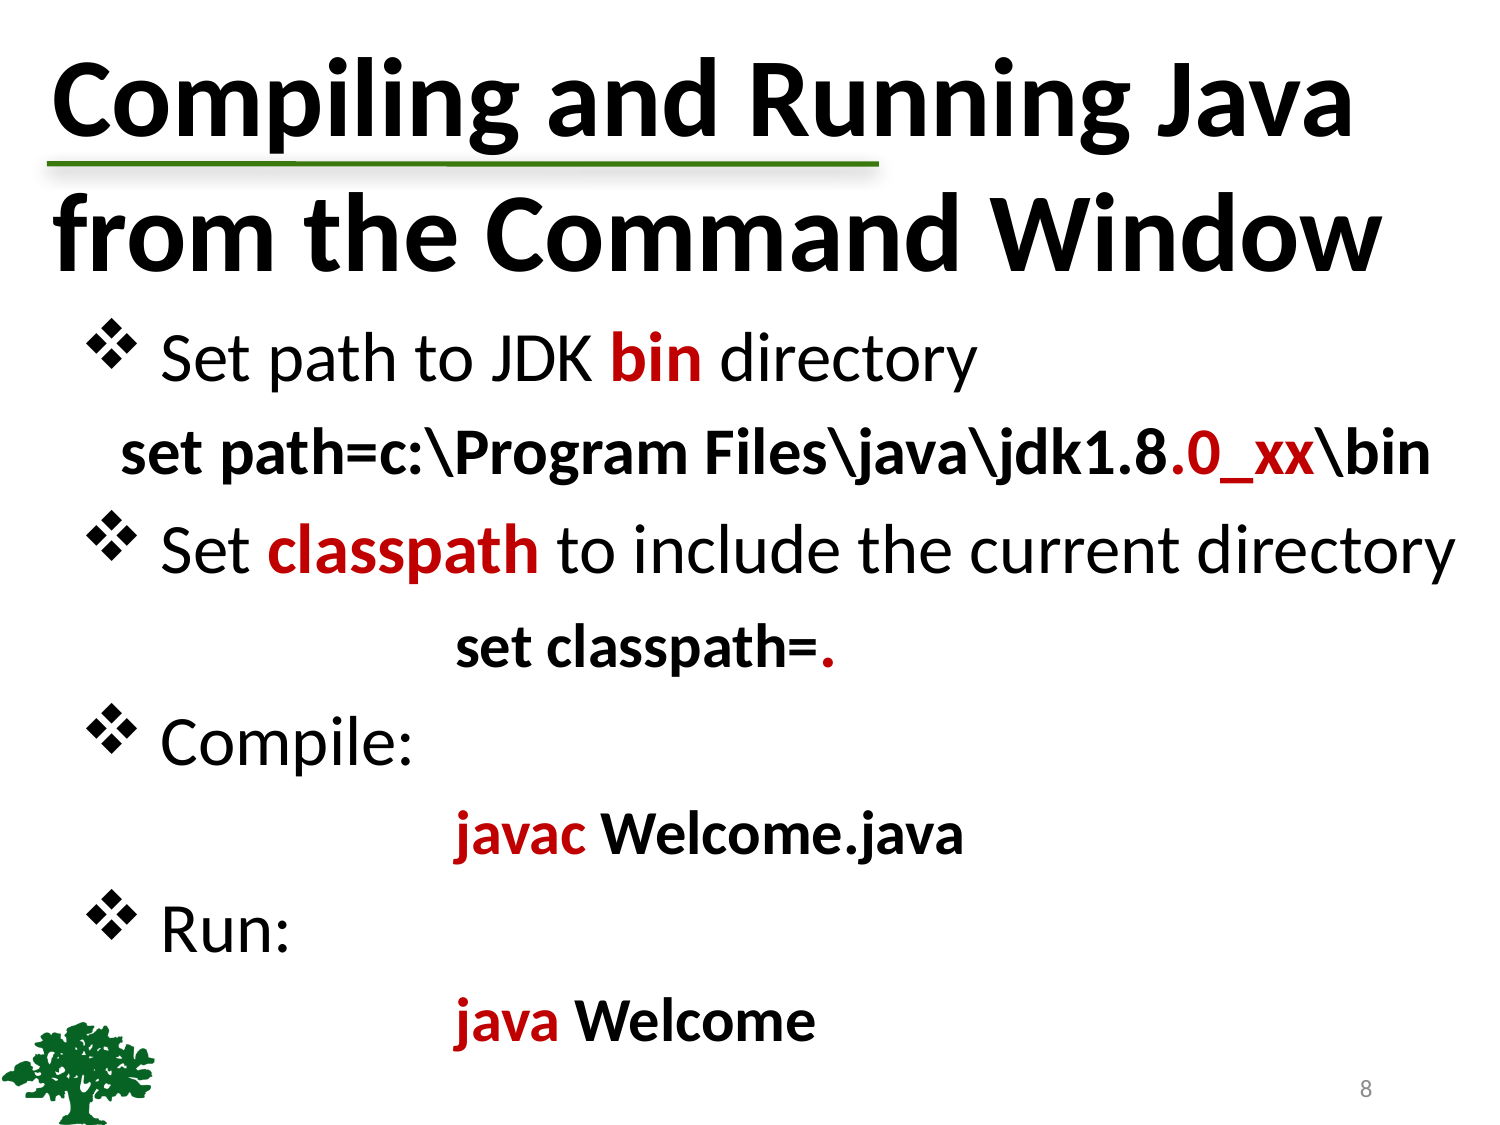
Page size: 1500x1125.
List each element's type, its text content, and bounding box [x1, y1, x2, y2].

slide_number 8 [1074, 1049, 1388, 1125]
list Set path to JDK bin directory set path=c:\Program Files\java\jdk1.8.0_xx\bin Set classpath to include the current directory set classpath=. Compile: javac Welcome.java Run: java Welcome [64, 302, 1480, 1034]
title Compiling and Running Java from the Command Window [37, 77, 1500, 241]
picture [0, 1021, 157, 1125]
